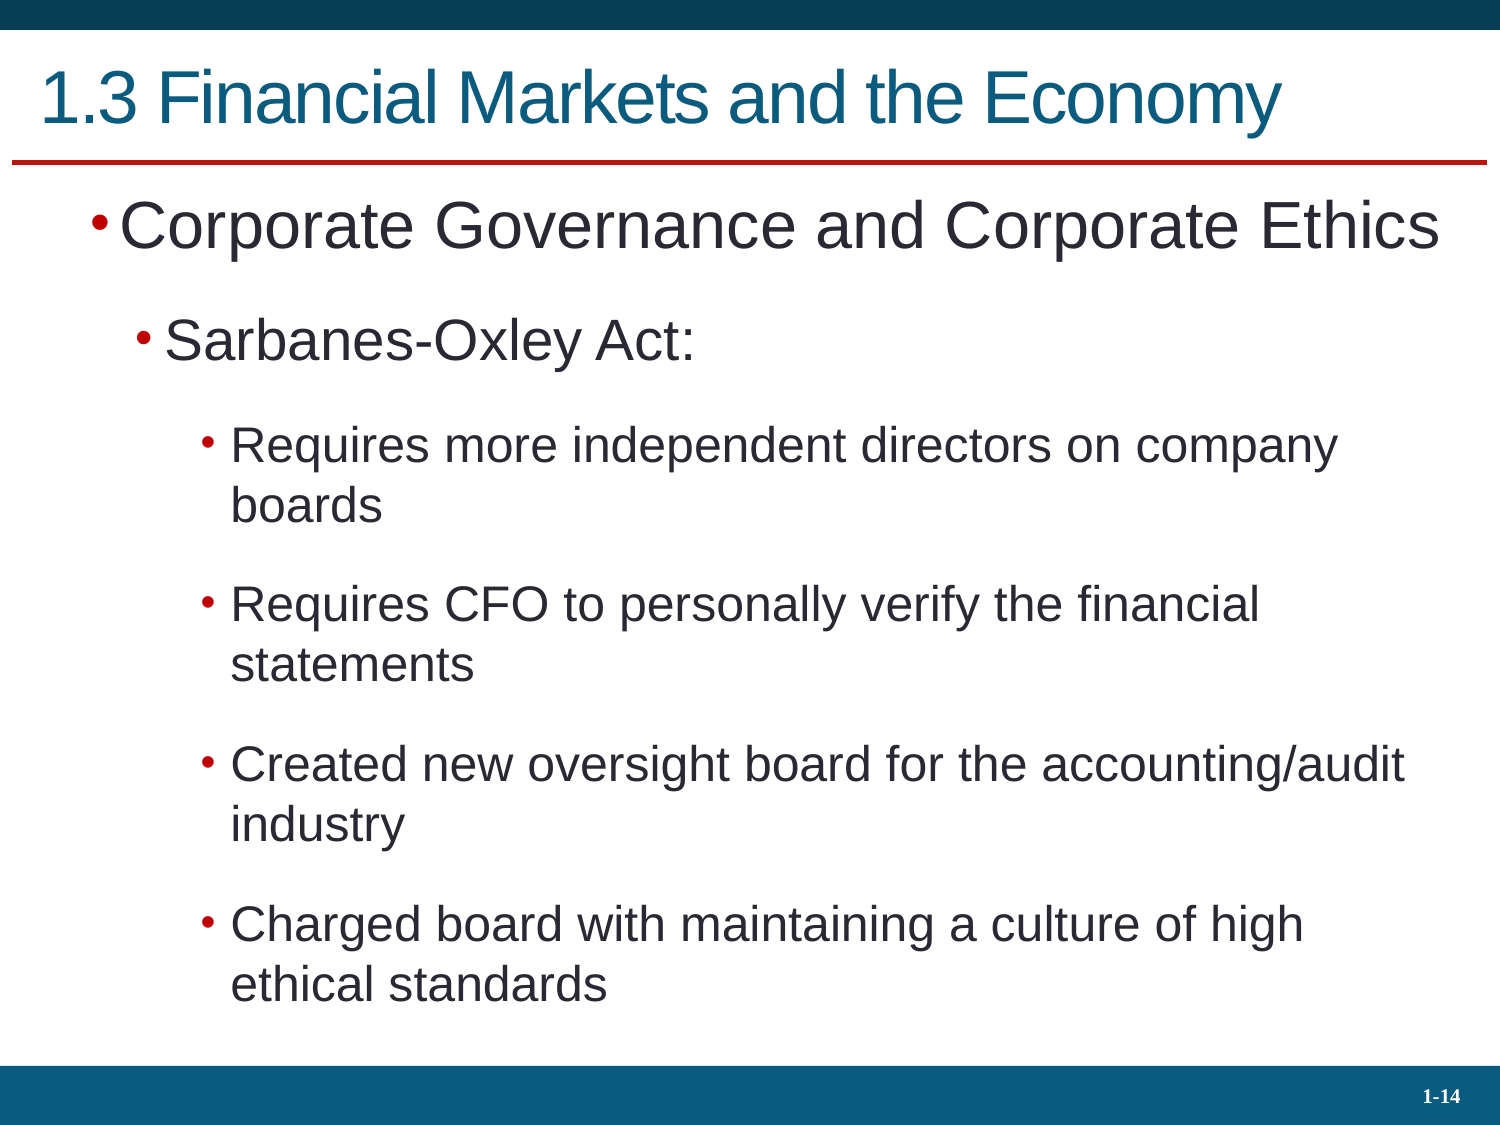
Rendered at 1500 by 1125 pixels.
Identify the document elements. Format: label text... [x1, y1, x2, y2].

title 1.3 Financial Markets and the Economy [24, 24, 1477, 163]
text_box Corporate Governance and Corporate Ethics Sarbanes-Oxley Act: Requires more independent directors on company boards Requires CFO to personally verify the financial statements Created new oversight board for the accounting/audit industry Charged board with maintaining a culture of high ethical standards [75, 174, 1475, 975]
